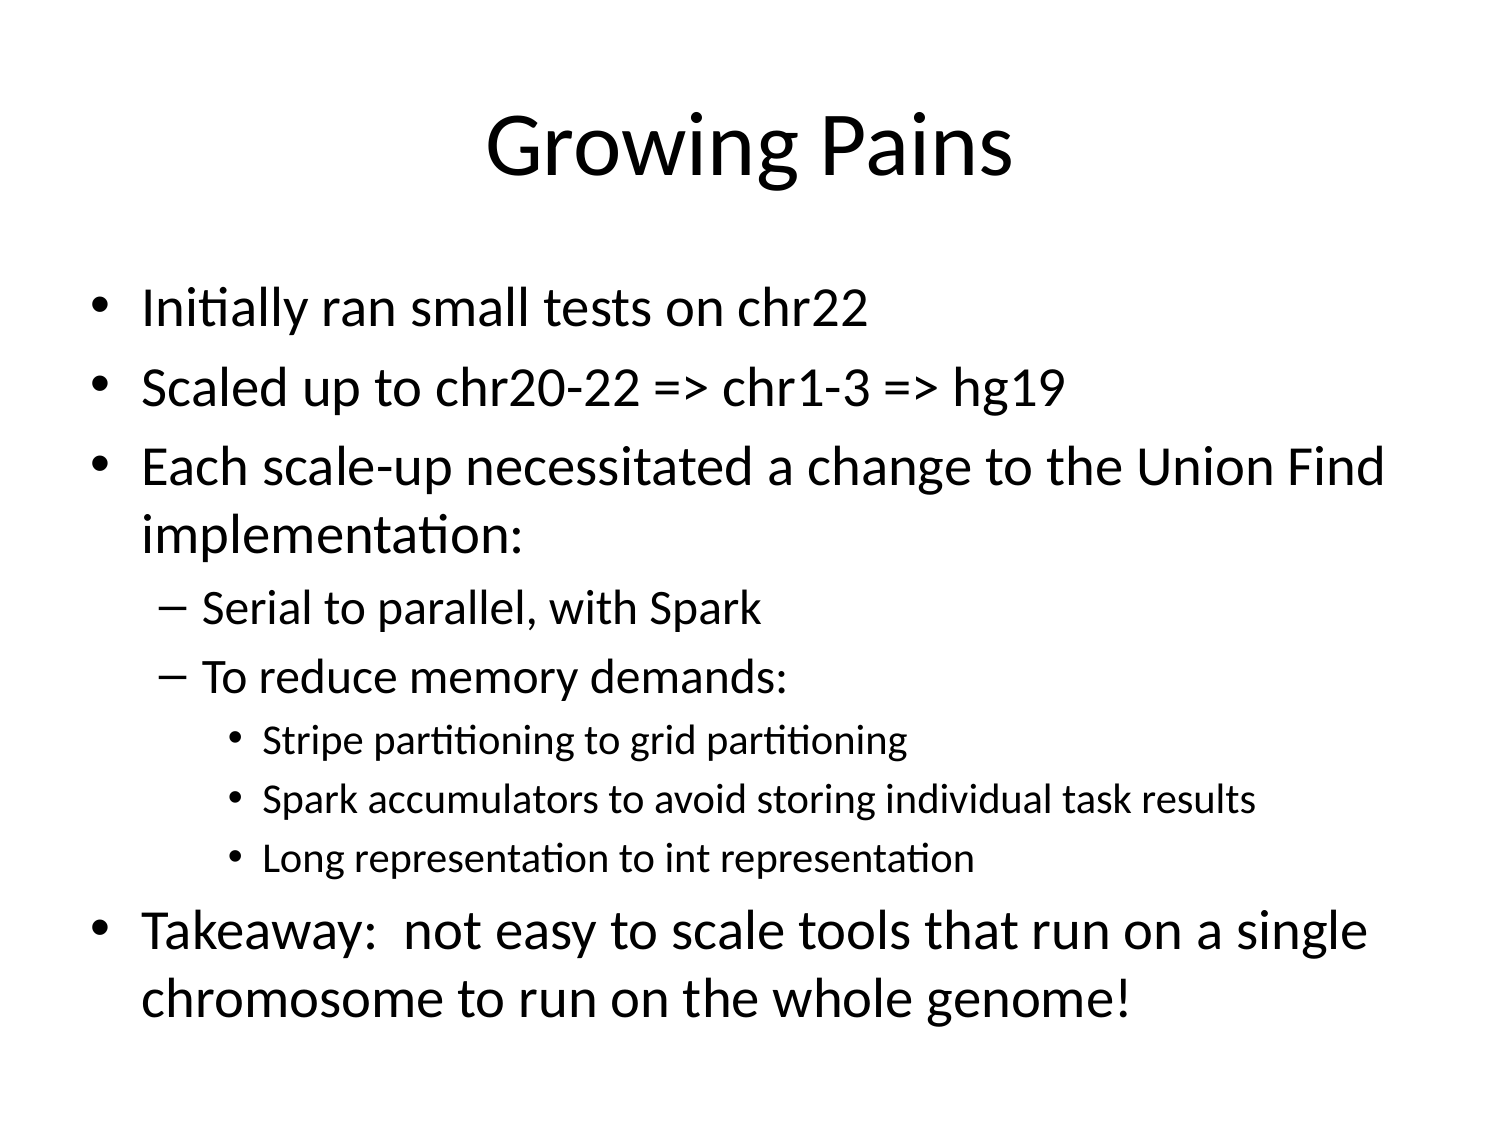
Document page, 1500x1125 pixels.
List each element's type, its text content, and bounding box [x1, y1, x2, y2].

title Growing Pains [75, 45, 1425, 233]
list Initially ran small tests on chr22 Scaled up to chr20-22 => chr1-3 => hg19 Each scale-up necessitated a change to the Union Find implementation: Serial to parallel, with Spark To reduce memory demands: Stripe partitioning to grid partitioning Spark accumulators to avoid storing individual task results Long representation to int representation Takeaway: not easy to scale tools that run on a single chromosome to run on the whole genome! [75, 262, 1425, 1042]
